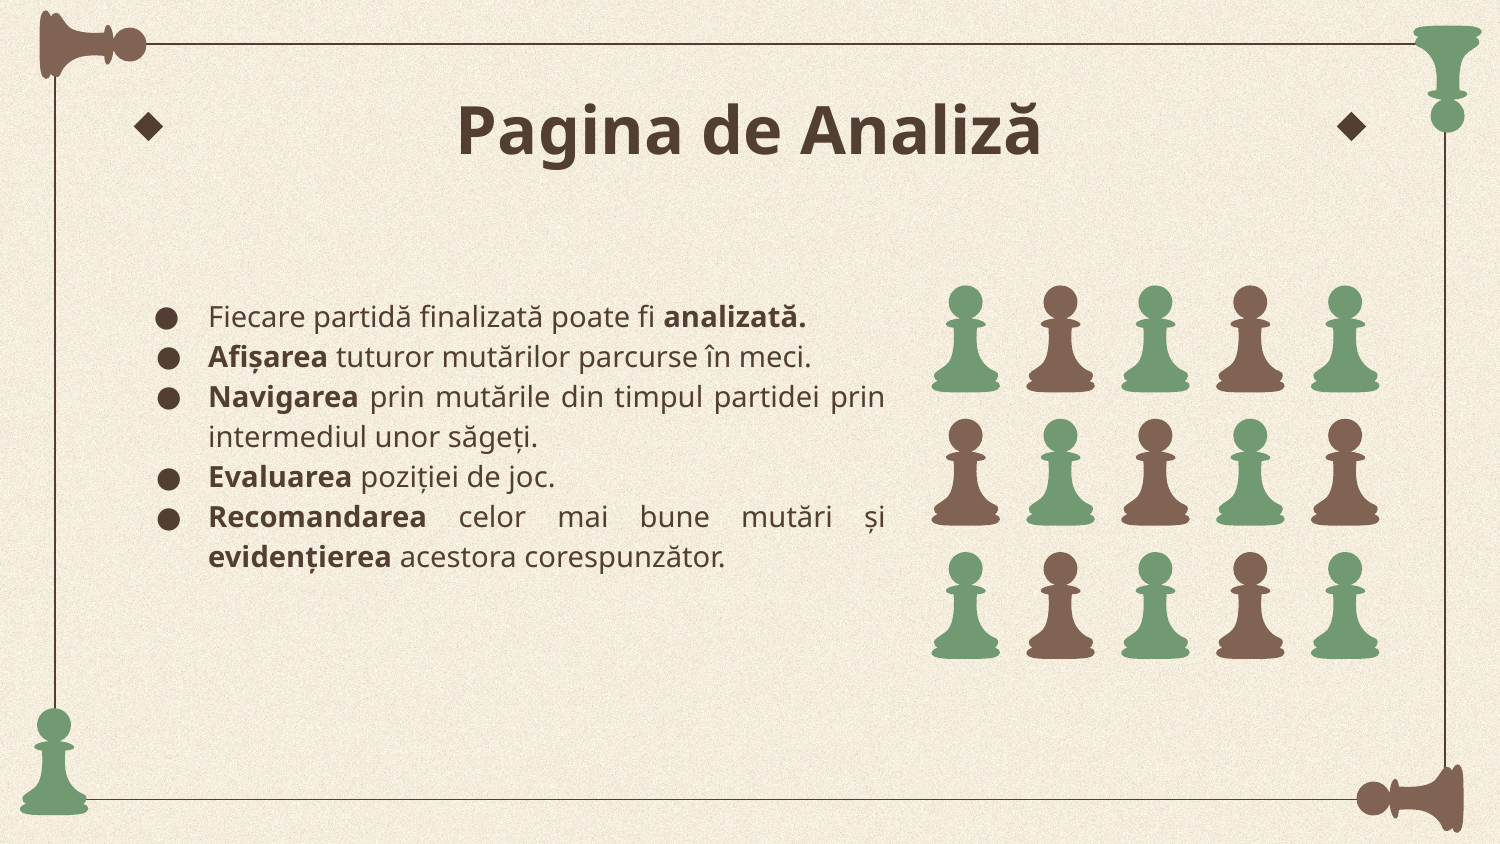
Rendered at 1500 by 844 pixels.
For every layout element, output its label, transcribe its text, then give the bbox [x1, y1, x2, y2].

title Pagina de Analiză [118, 72, 1382, 167]
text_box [930, 285, 1383, 660]
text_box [133, 111, 1367, 142]
list Fiecare partidă finalizată poate fi analizată. Afișarea tuturor mutărilor parcurse în meci. Navigarea prin mutările din timpul partidei prin intermediul unor săgeți. Evaluarea poziției de joc. Recomandarea celor mai bune mutări și evidențierea acestora corespunzător. [118, 277, 902, 667]
picture [0, 0, 1500, 844]
